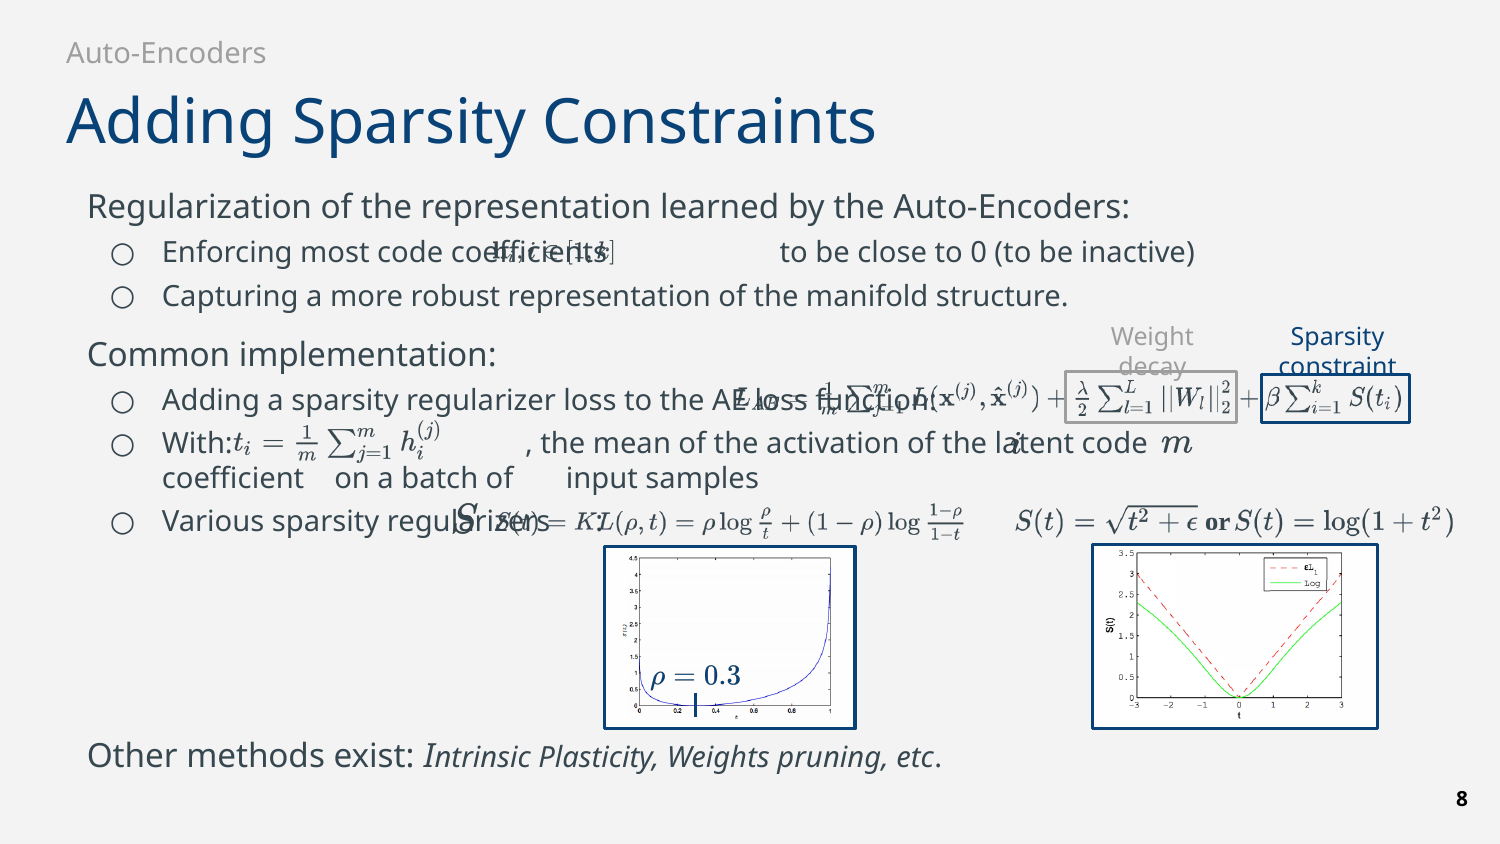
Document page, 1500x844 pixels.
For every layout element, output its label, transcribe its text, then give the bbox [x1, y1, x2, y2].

title Adding Sparsity Constraints [51, 66, 1449, 161]
text_box Weight decay [1061, 329, 1236, 372]
text_box Sparsity constraint [1236, 329, 1439, 372]
picture [1010, 428, 1022, 458]
picture [492, 237, 617, 268]
text_box [1261, 374, 1410, 423]
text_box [494, 500, 966, 728]
picture [450, 498, 478, 538]
title Auto-Encoders [51, 31, 1042, 73]
picture [1160, 433, 1193, 458]
list Regularization of the representation learned by the Auto-Encoders: Enforcing most code coefficients to be close to 0 (to be inactive) Capturing a more robust representation of the manifold structure. Common implementation: Adding a sparsity regularizer loss to the AE loss function: With: , the mean of the activation of the latent code coefficient on a batch of input samples Various sparsity regularizers : Other methods exist: Intrinsic Plasticity, Weights pruning, etc. [71, 170, 1235, 766]
slide_number ‹#› [1392, 767, 1483, 833]
picture [232, 417, 444, 467]
picture [733, 377, 1404, 420]
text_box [1013, 500, 1456, 728]
